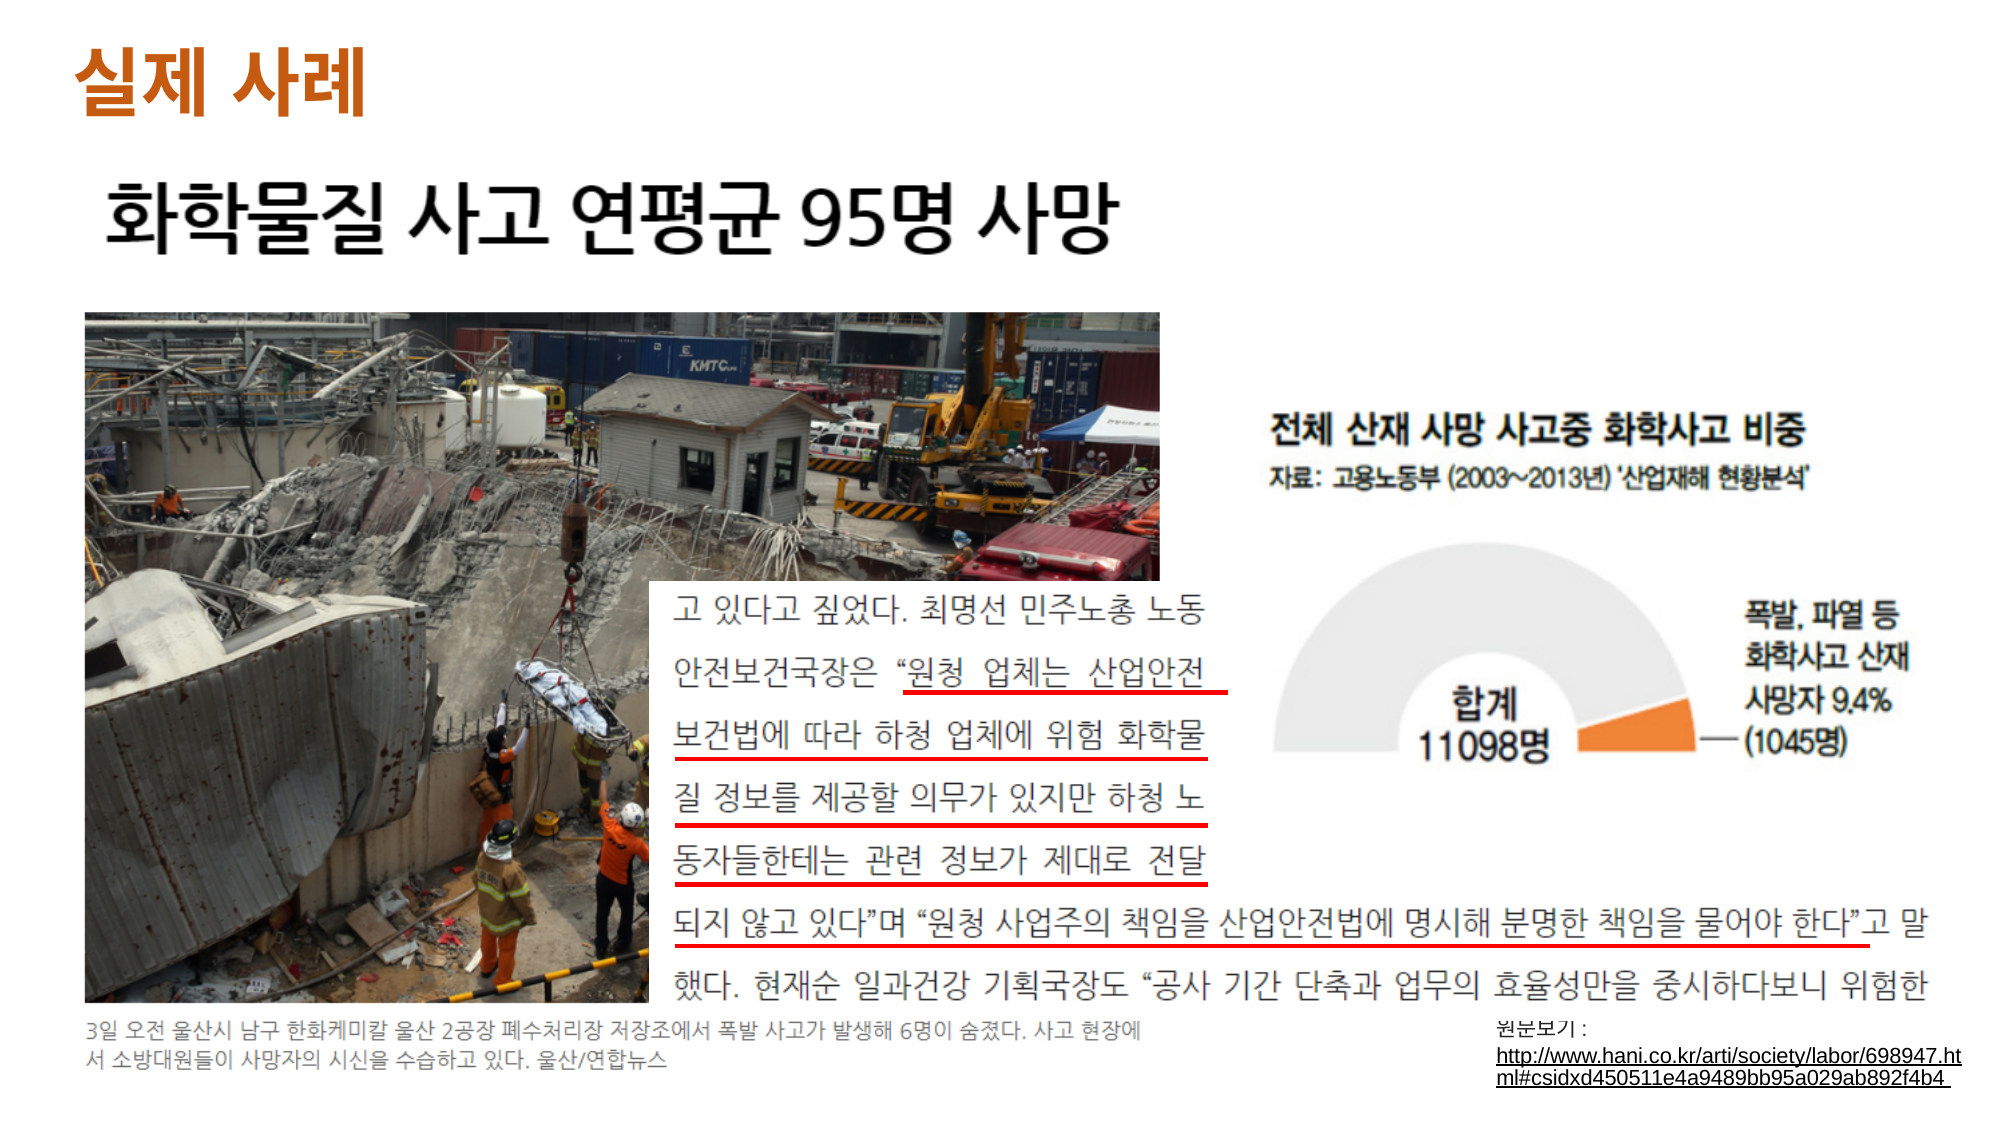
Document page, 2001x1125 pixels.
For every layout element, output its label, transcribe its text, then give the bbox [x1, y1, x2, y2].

text_box 원문보기: http://www.hani.co.kr/arti/society/labor/698947.html#csidxd450511e4a9489bb95a029ab892f4b4 [1481, 947, 1984, 1100]
picture [86, 162, 1147, 291]
text_box 실제 사례 [58, 28, 1942, 133]
picture [65, 303, 1951, 1082]
